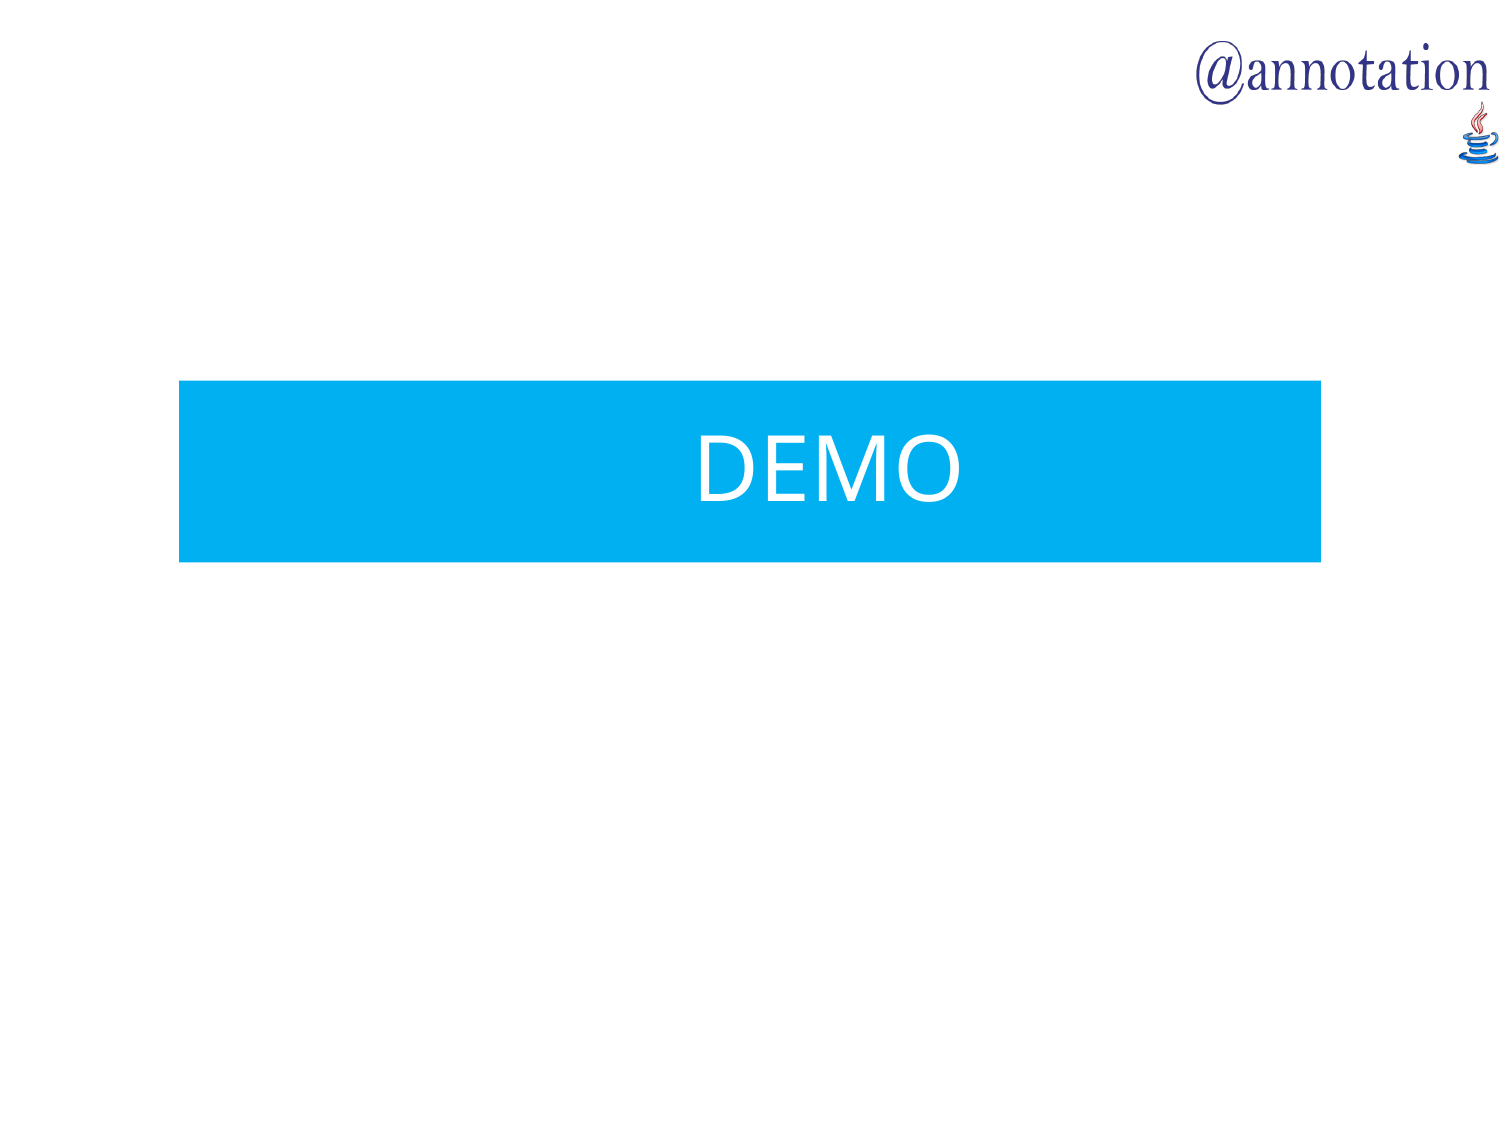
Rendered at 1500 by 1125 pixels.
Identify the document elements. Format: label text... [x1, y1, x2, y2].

title DEMO [179, 380, 1321, 563]
picture [1187, 0, 1500, 166]
